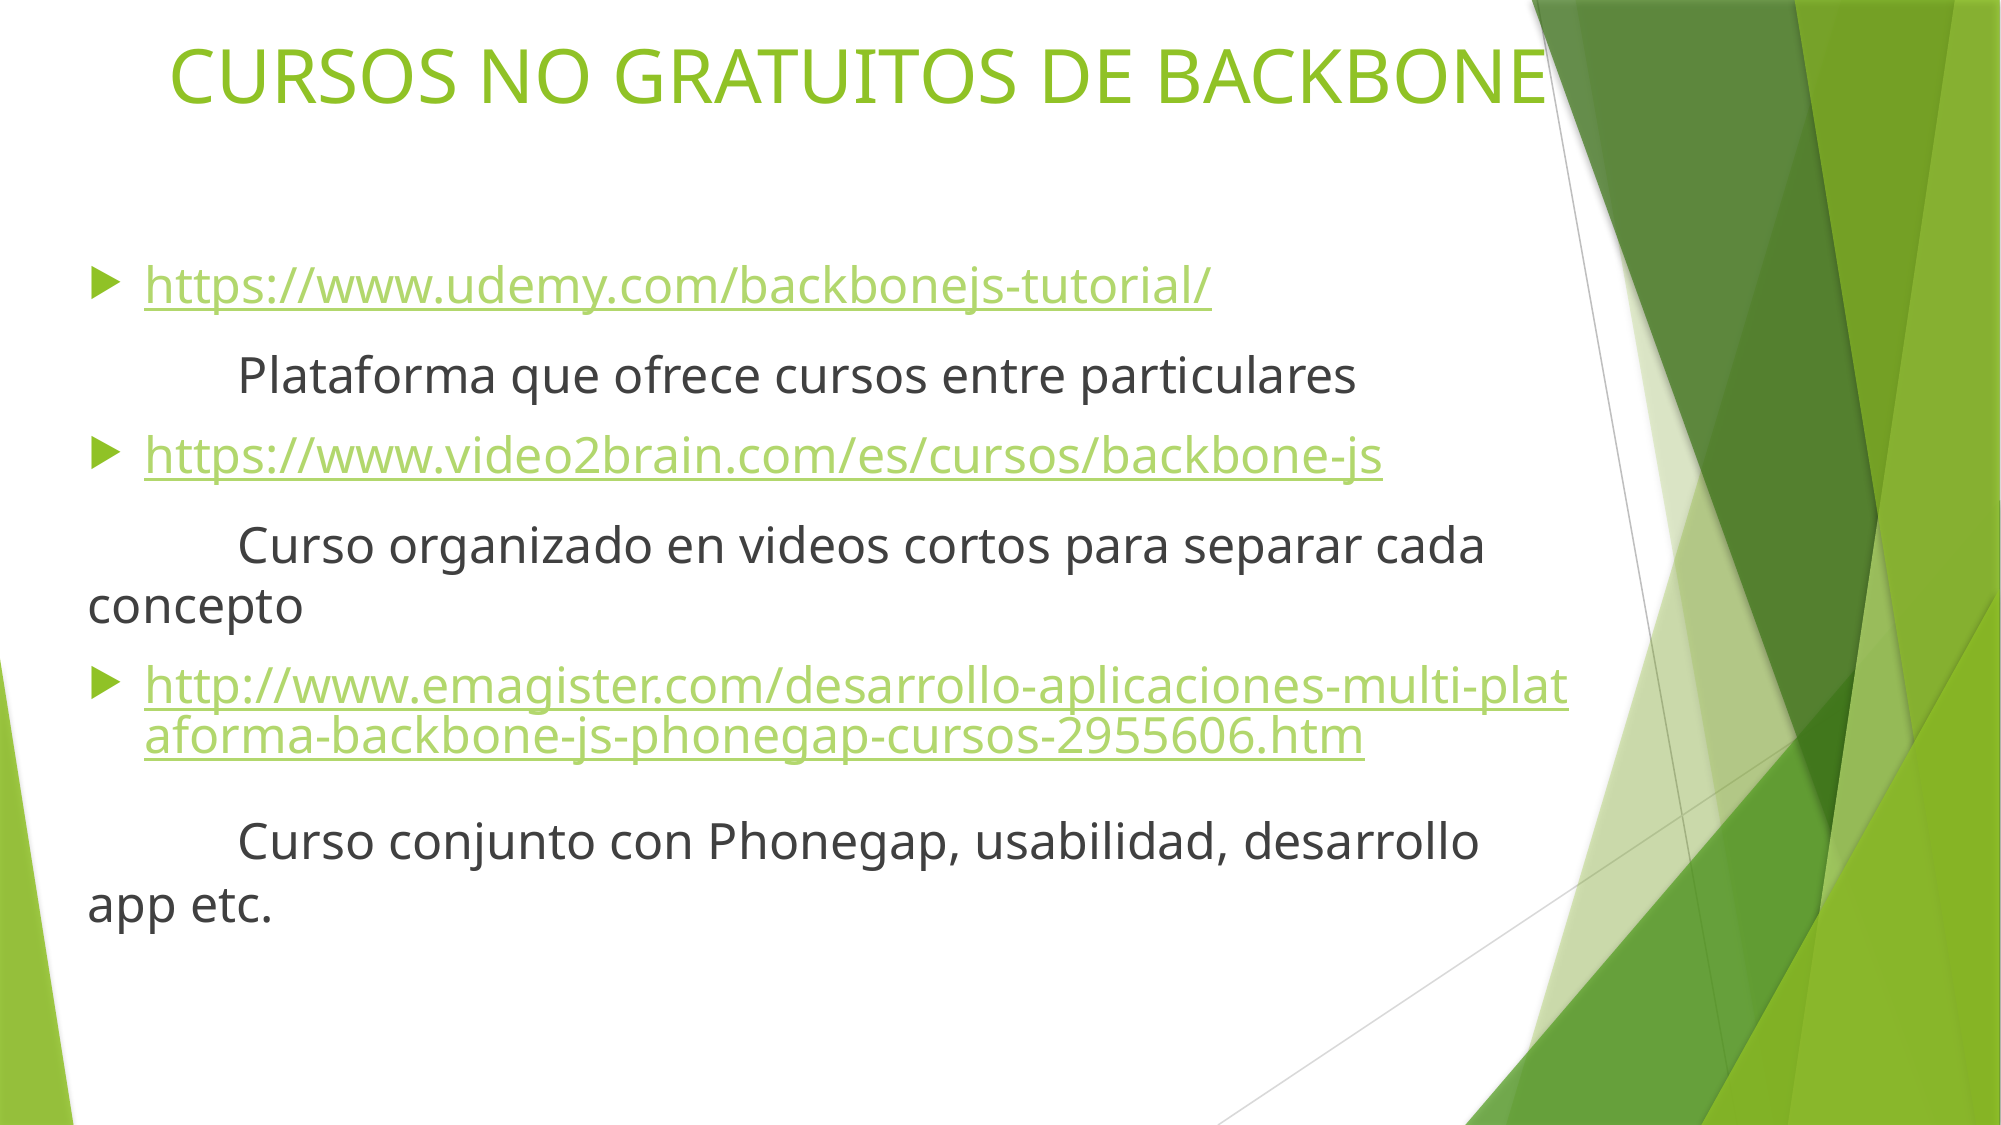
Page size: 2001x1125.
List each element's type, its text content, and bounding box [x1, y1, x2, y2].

title CURSOS NO GRATUITOS DE BACKBONE [21, 20, 1698, 142]
list https://www.udemy.com/backbonejs-tutorial/ Plataforma que ofrece cursos entre particulares https://www.video2brain.com/es/cursos/backbone-js Curso organizado en videos cortos para separar cada concepto http://www.emagister.com/desarrollo-aplicaciones-multi-plataforma-backbone-js-phonegap-cursos-2955606.htm Curso conjunto con Phonegap, usabilidad, desarrollo app etc. [72, 246, 1597, 975]
